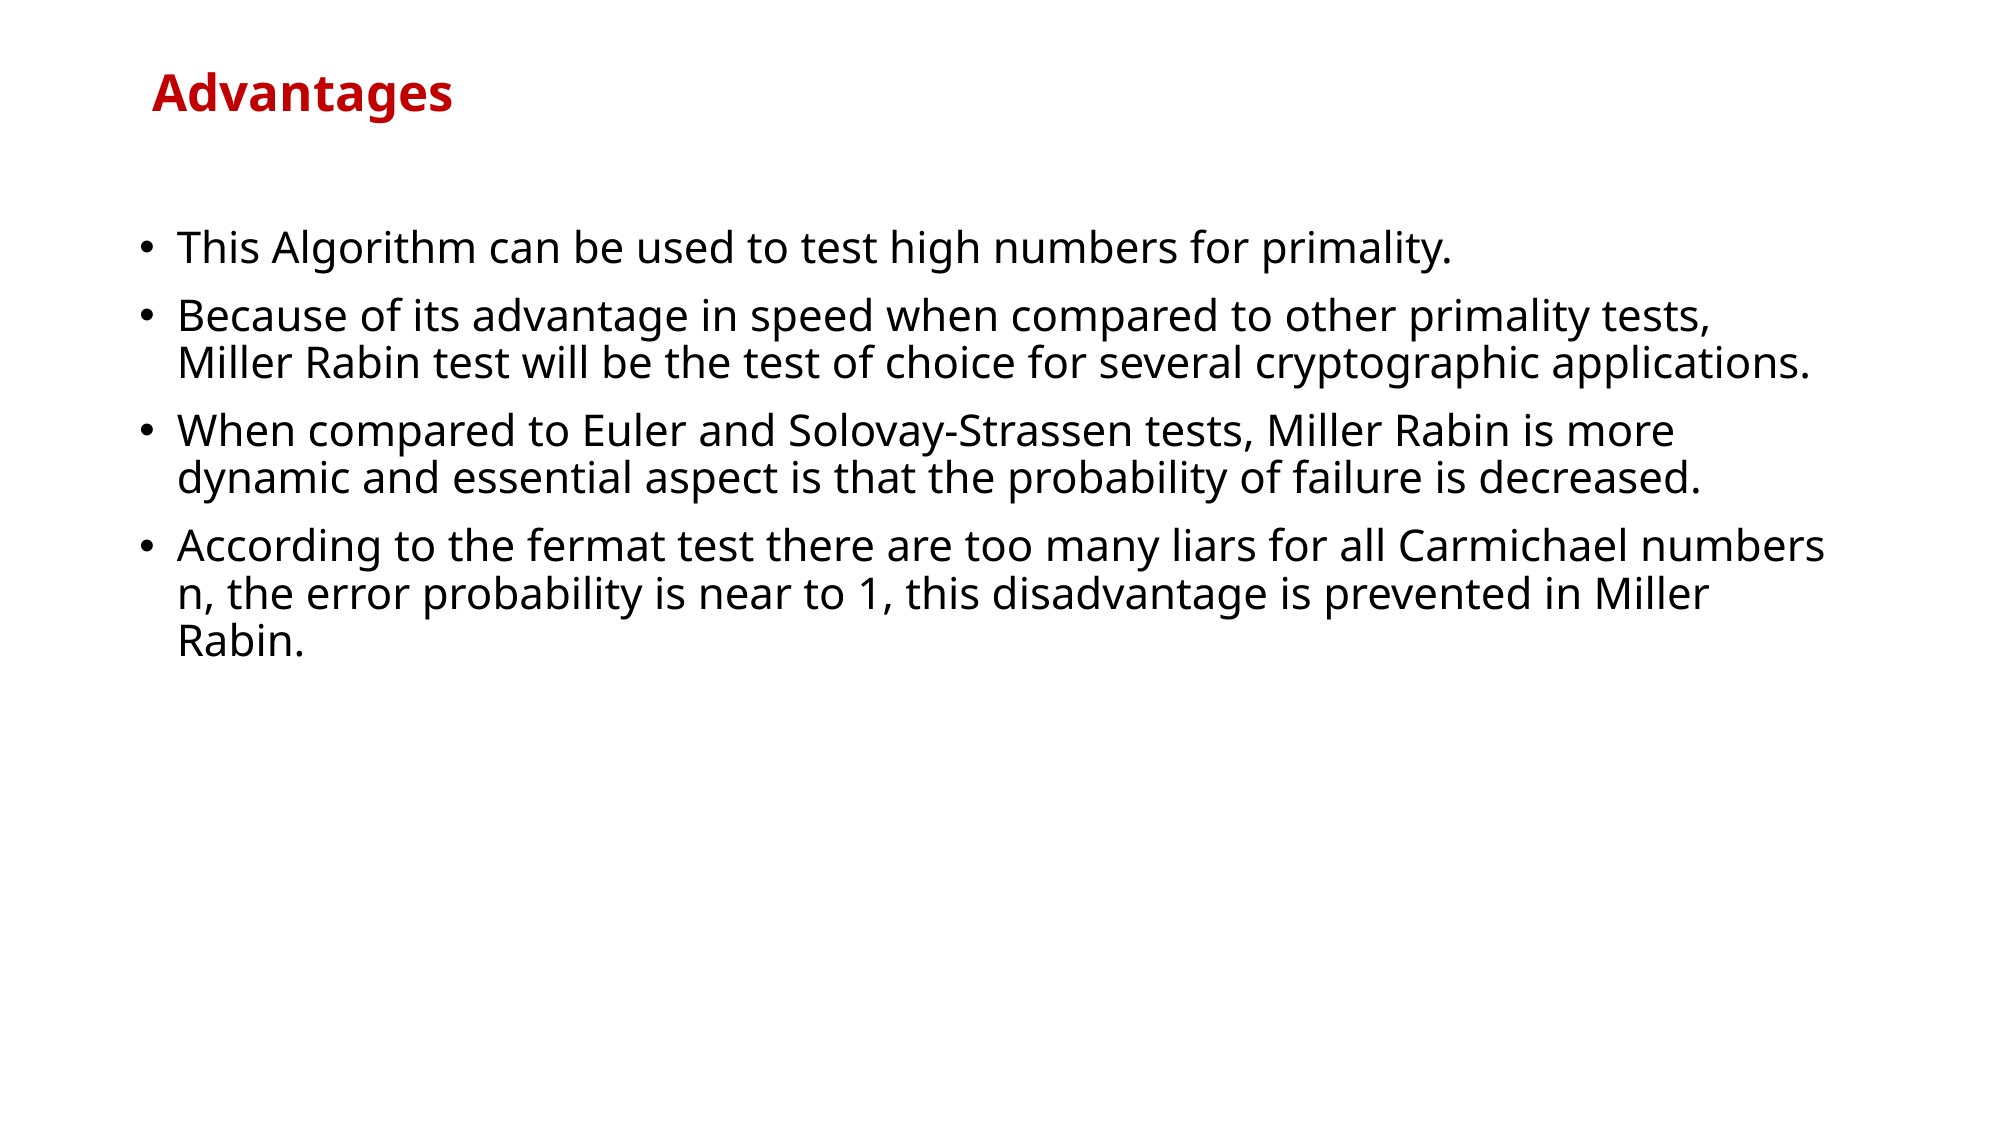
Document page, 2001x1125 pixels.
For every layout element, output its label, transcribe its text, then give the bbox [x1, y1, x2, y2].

title Advantages [137, 59, 1863, 193]
list This Algorithm can be used to test high numbers for primality. Because of its advantage in speed when compared to other primality tests, Miller Rabin test will be the test of choice for several cryptographic applications. When compared to Euler and Solovay-Strassen tests, Miller Rabin is more dynamic and essential aspect is that the probability of failure is decreased. According to the fermat test there are too many liars for all Carmichael numbers n, the error probability is near to 1, this disadvantage is prevented in Miller Rabin. [124, 217, 1850, 932]
